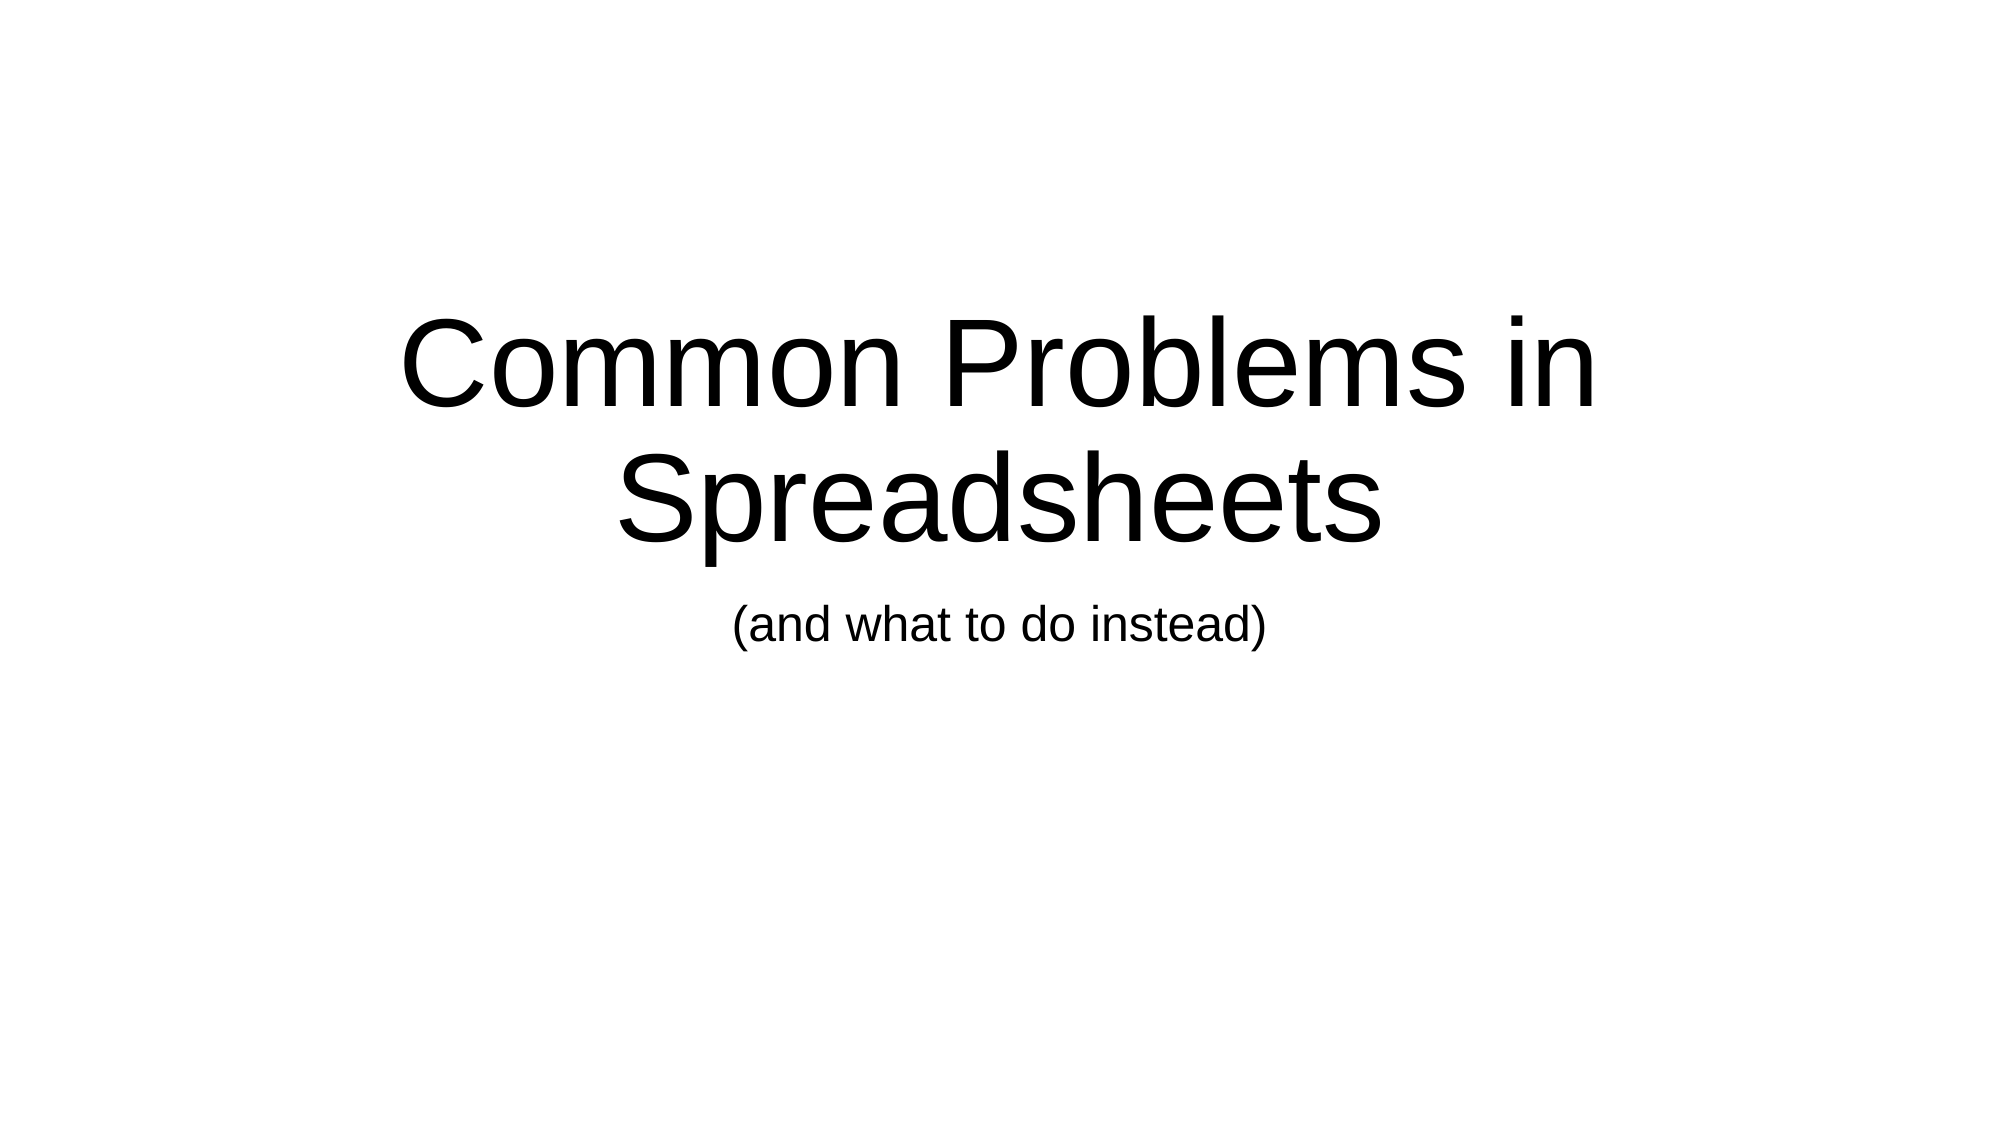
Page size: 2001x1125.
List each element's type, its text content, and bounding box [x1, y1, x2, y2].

subtitle (and what to do instead) [249, 590, 1750, 863]
title Common Problems in Spreadsheets [249, 184, 1750, 576]
